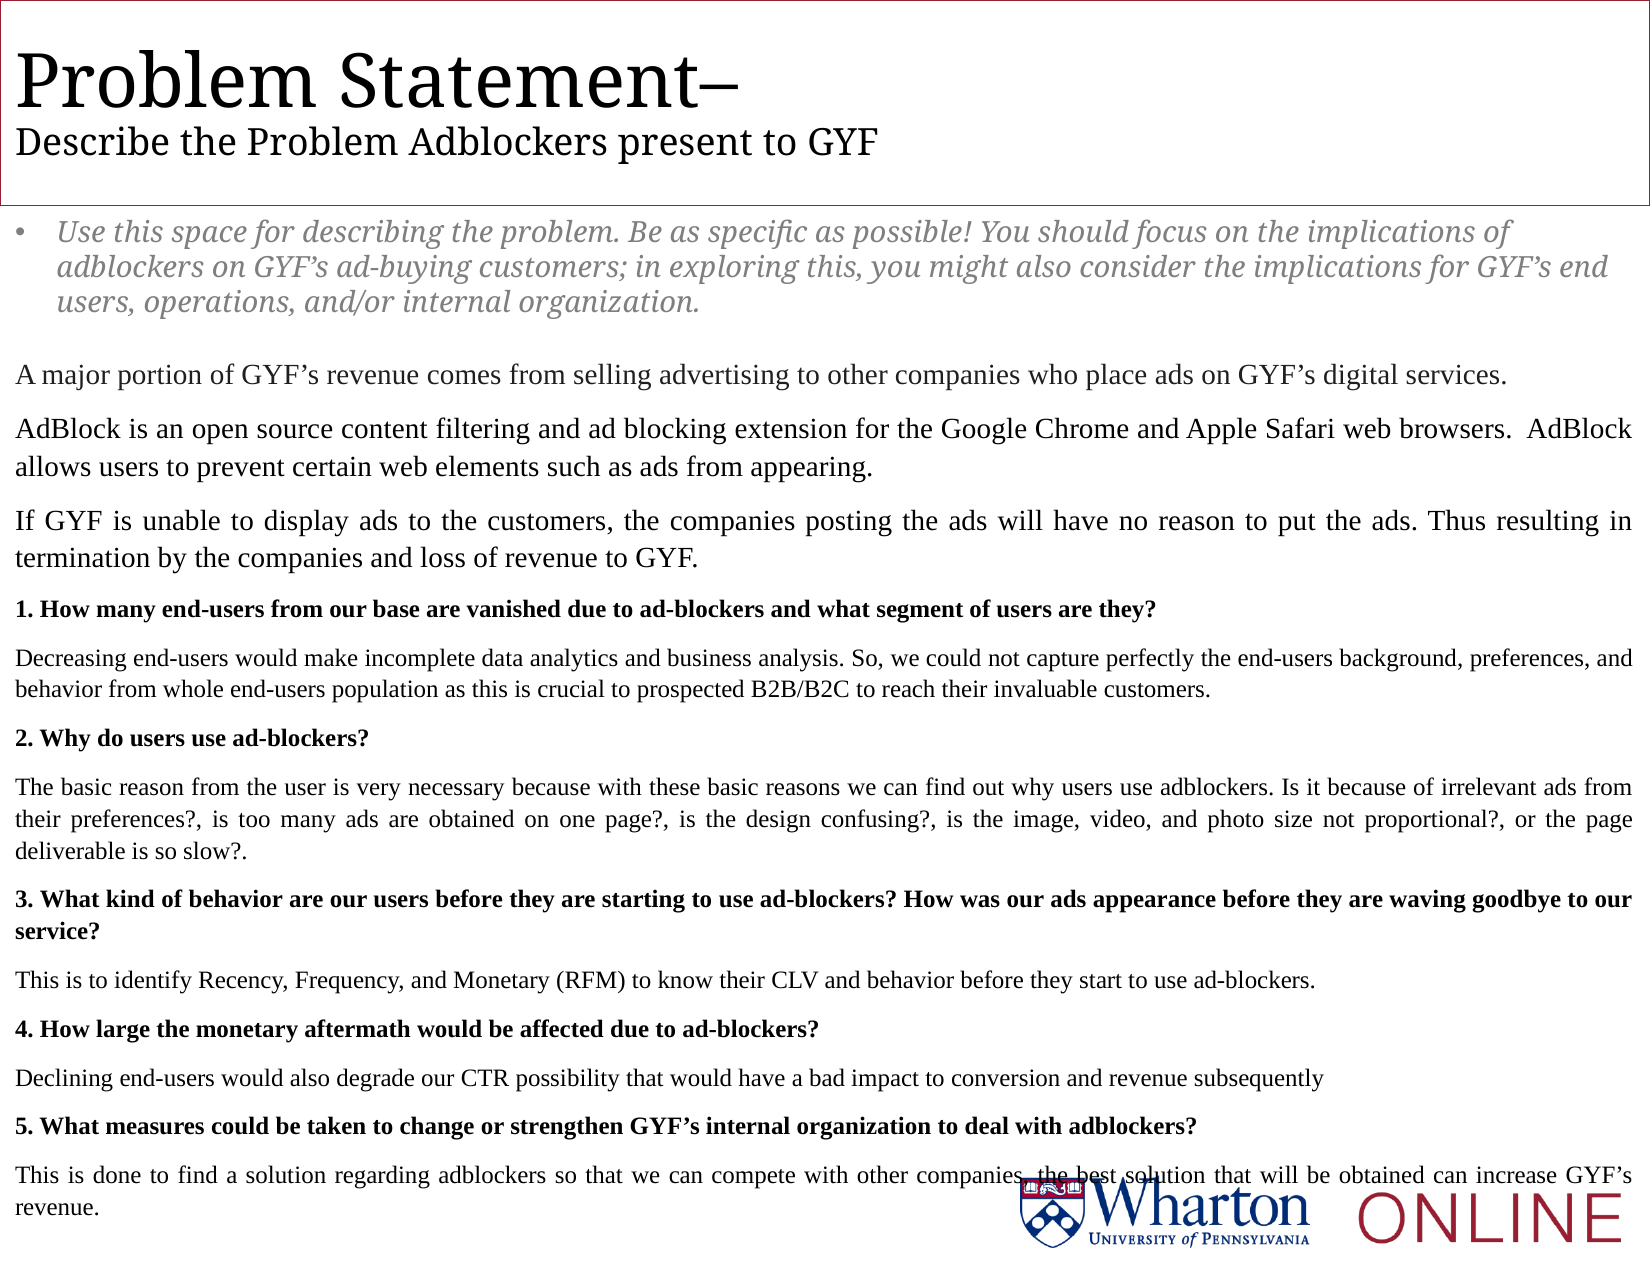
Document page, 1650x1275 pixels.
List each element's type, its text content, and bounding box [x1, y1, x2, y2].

picture [1020, 1175, 1621, 1248]
title Problem Statement– Describe the Problem Adblockers present to GYF [0, 0, 1650, 206]
list Use this space for describing the problem. Be as specific as possible! You should focus on the implications of adblockers on GYF’s ad-buying customers; in exploring this, you might also consider the implications for GYF’s end users, operations, and/or internal organization. A major portion of GYF’s revenue comes from selling advertising to other companies who place ads on GYF’s digital services. AdBlock is an open source content filtering and ad blocking extension for the Google Chrome and Apple Safari web browsers. AdBlock allows users to prevent certain web elements such as ads from appearing. If GYF is unable to display ads to the customers, the companies posting the ads will have no reason to put the ads. Thus resulting in termination by the companies and loss of revenue to GYF. 1. How many end-users from our base are vanished due to ad-blockers and what segment of users are they? Decreasing end-users would make incomplete data analytics and business analysis. So, we could not capture perfectly the end-users background, preferences, and behavior from whole end-users population as this is crucial to prospected B2B/B2C to reach their invaluable customers. 2. Why do users use ad-blockers? The basic reason from the user is very necessary because with these basic reasons we can find out why users use adblockers. Is it because of irrelevant ads from their preferences?, is too many ads are obtained on one page?, is the design confusing?, is the image, video, and photo size not proportional?, or the page deliverable is so slow?. 3. What kind of behavior are our users before they are starting to use ad-blockers? How was our ads appearance before they are waving goodbye to our service? This is to identify Recency, Frequency, and Monetary (RFM) to know their CLV and behavior before they start to use ad-blockers. 4. How large the monetary aftermath would be affected due to ad-blockers? Declining end-users would also degrade our CTR possibility that would have a bad impact to conversion and revenue subsequently 5. What measures could be taken to change or strengthen GYF’s internal organization to deal with adblockers? This is done to find a solution regarding adblockers so that we can compete with other companies, the best solution that will be obtained can increase GYF’s revenue. [0, 206, 1650, 1275]
